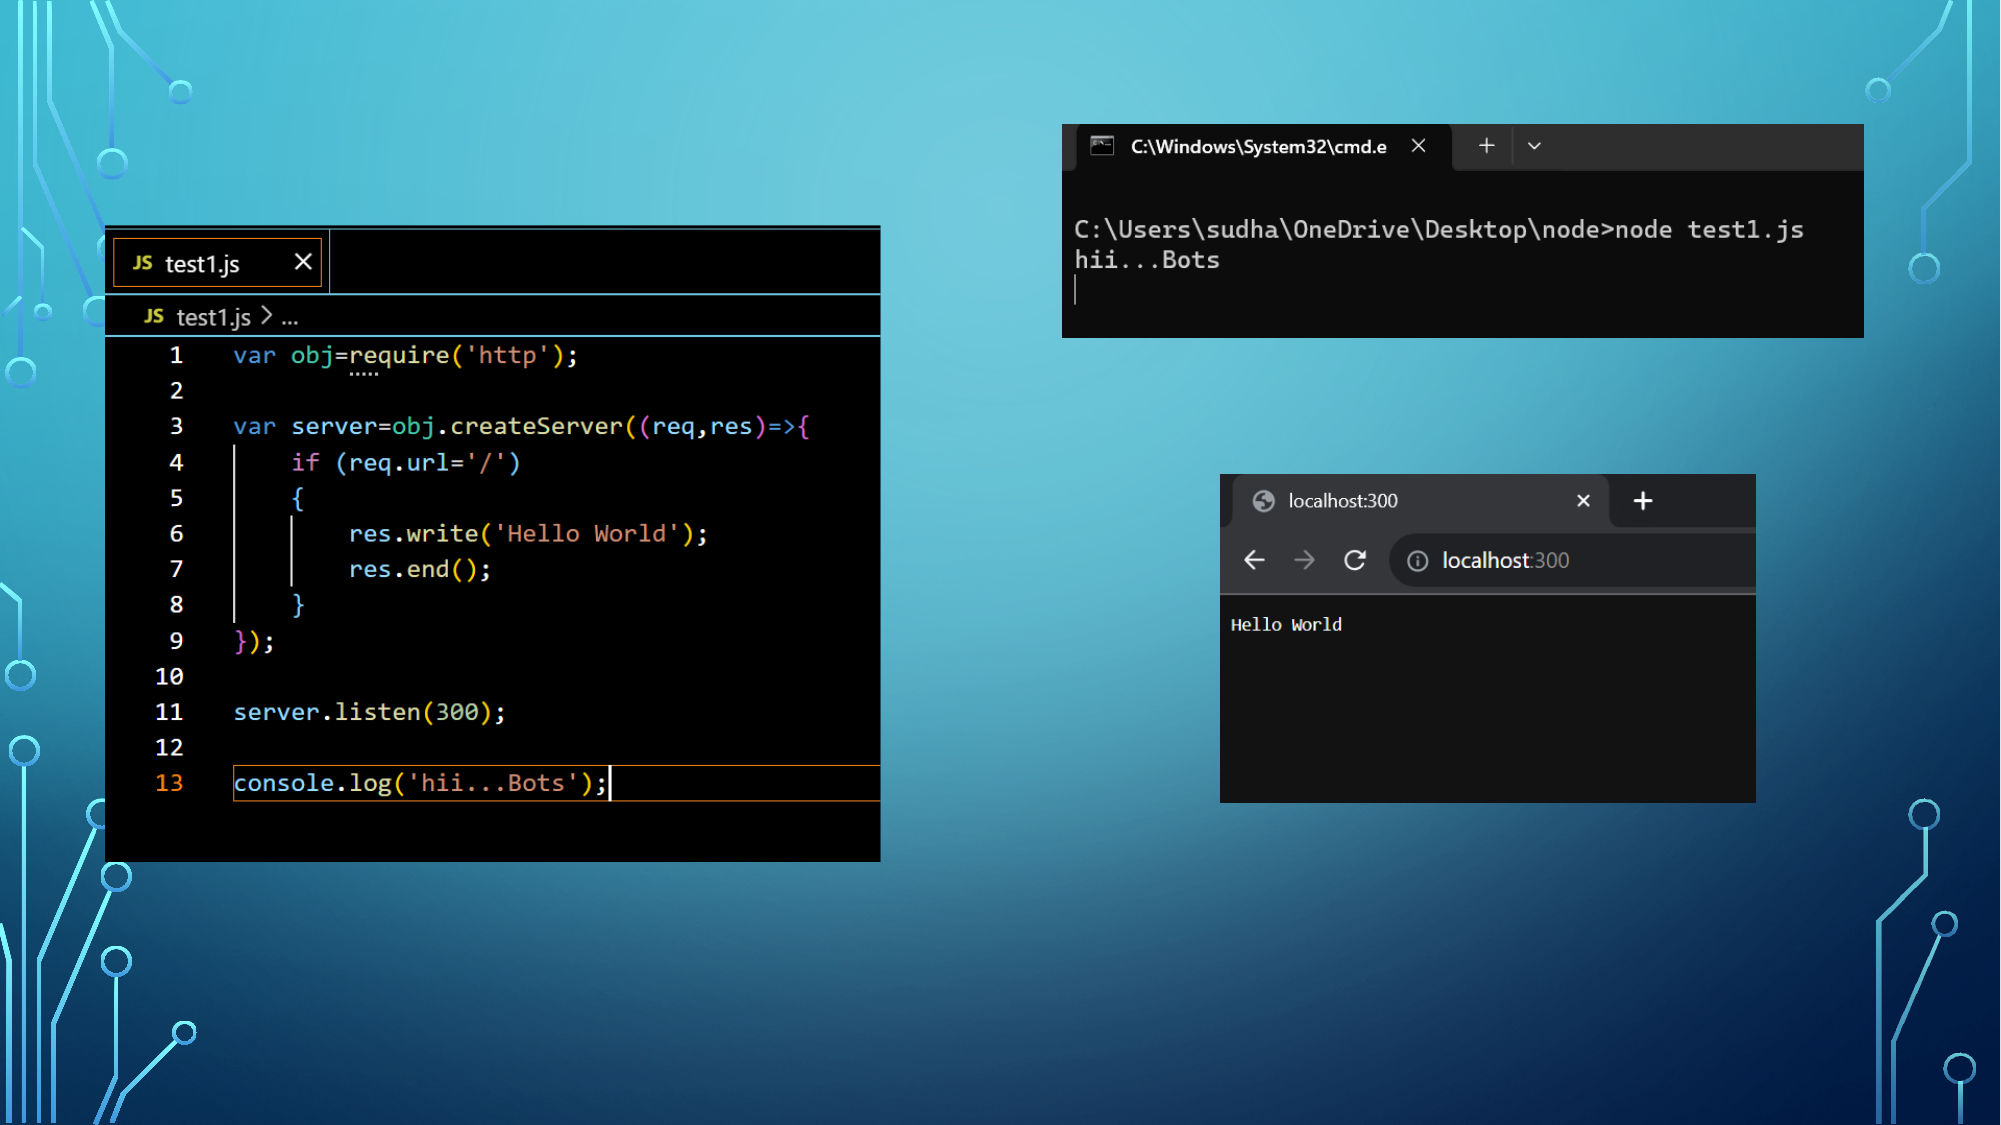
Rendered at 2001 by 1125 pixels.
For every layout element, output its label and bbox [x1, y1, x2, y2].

picture [104, 123, 1864, 862]
picture [1220, 474, 1756, 804]
